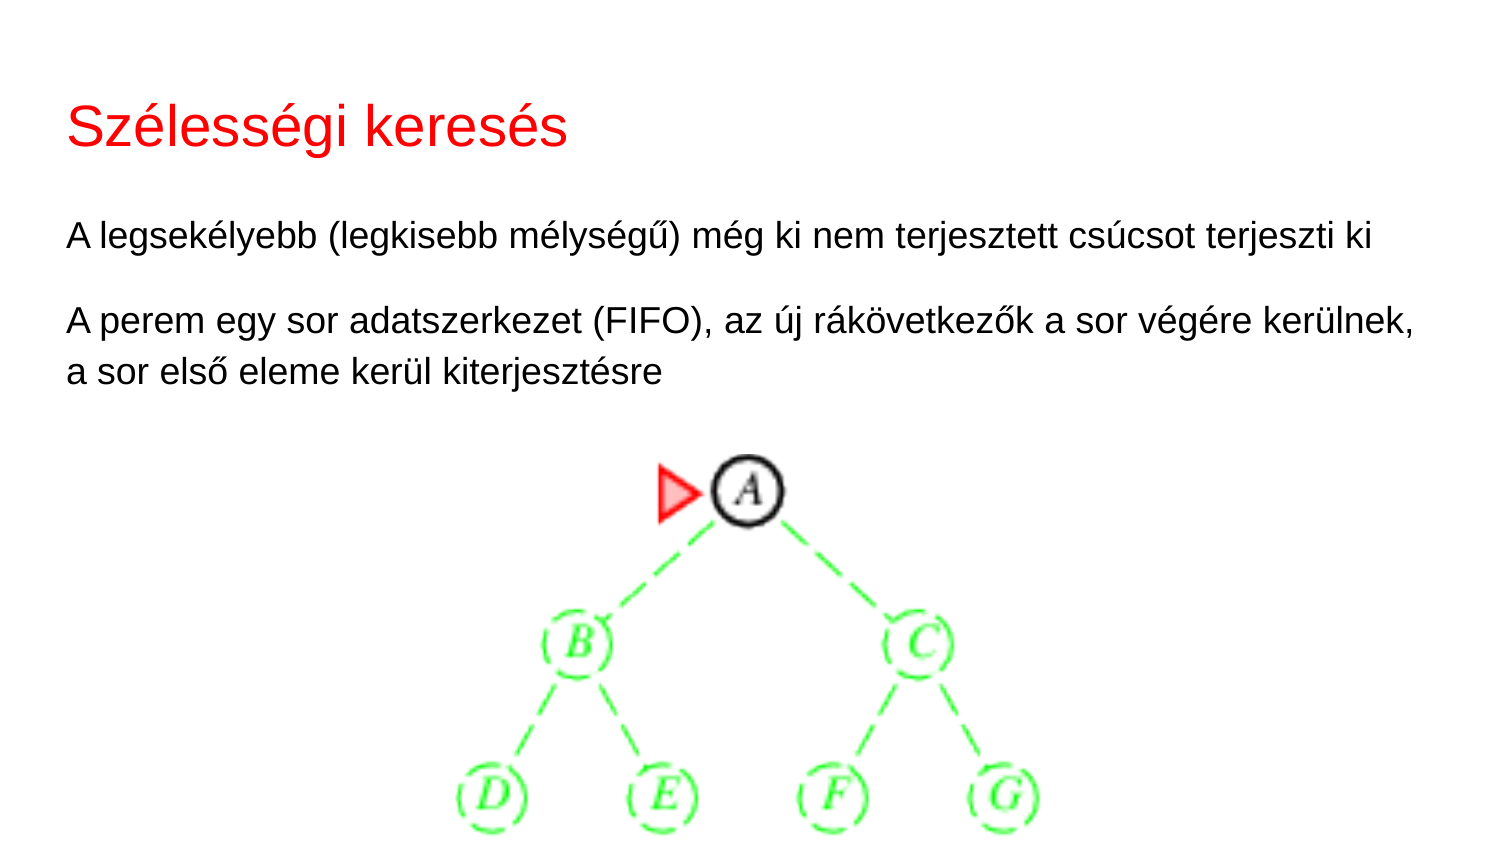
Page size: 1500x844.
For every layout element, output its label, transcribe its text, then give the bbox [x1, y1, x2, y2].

picture [455, 454, 1045, 844]
list A legsekélyebb (legkisebb mélységű) még ki nem terjesztett csúcsot terjeszti ki A perem egy sor adatszerkezet (FIFO), az új rákövetkezők a sor végére kerülnek, a sor első eleme kerül kiterjesztésre [51, 189, 1449, 419]
title Szélességi keresés [51, 72, 1449, 167]
